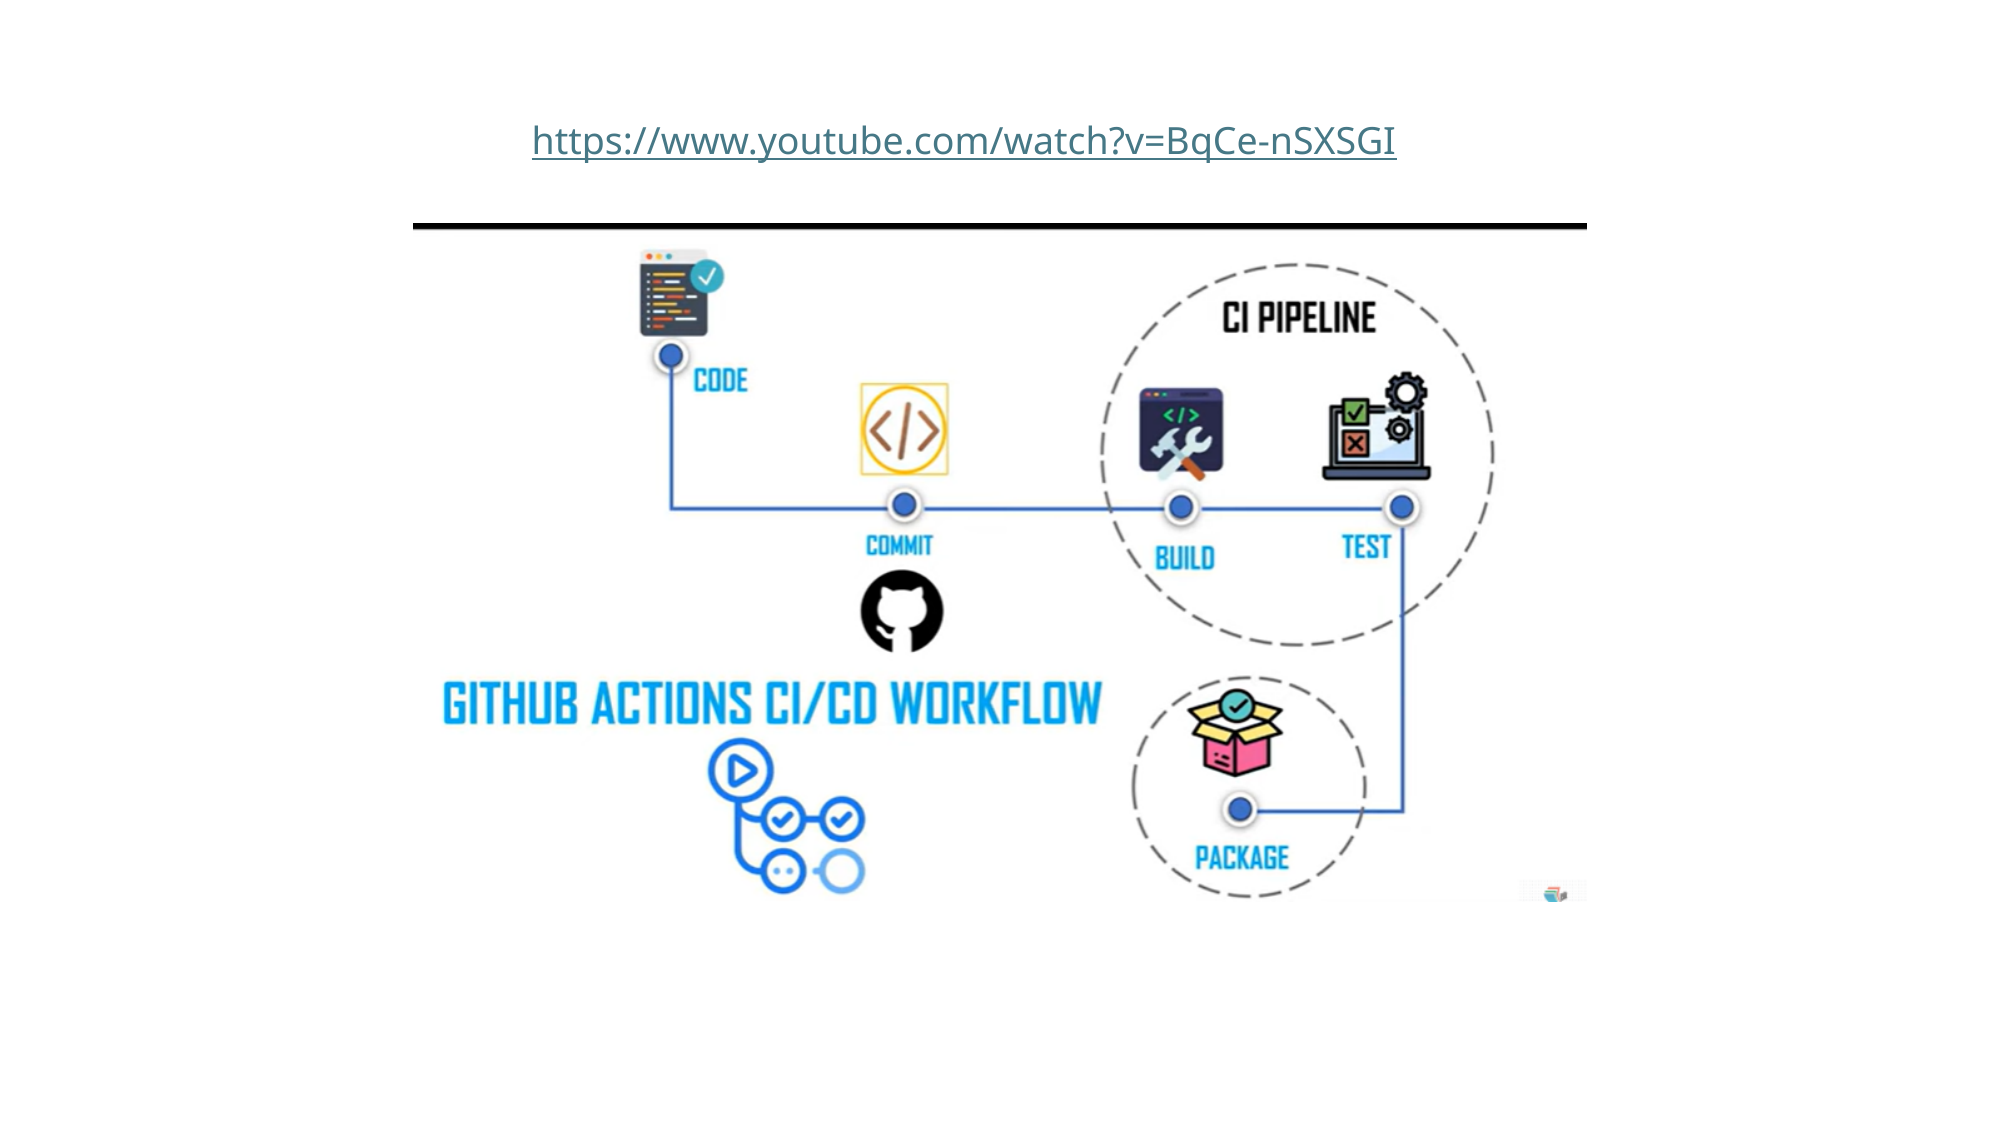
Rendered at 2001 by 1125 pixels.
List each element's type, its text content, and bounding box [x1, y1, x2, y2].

text_box https://www.youtube.com/watch?v=BqCe-nSXSGI [516, 109, 1518, 221]
picture [413, 222, 1587, 903]
